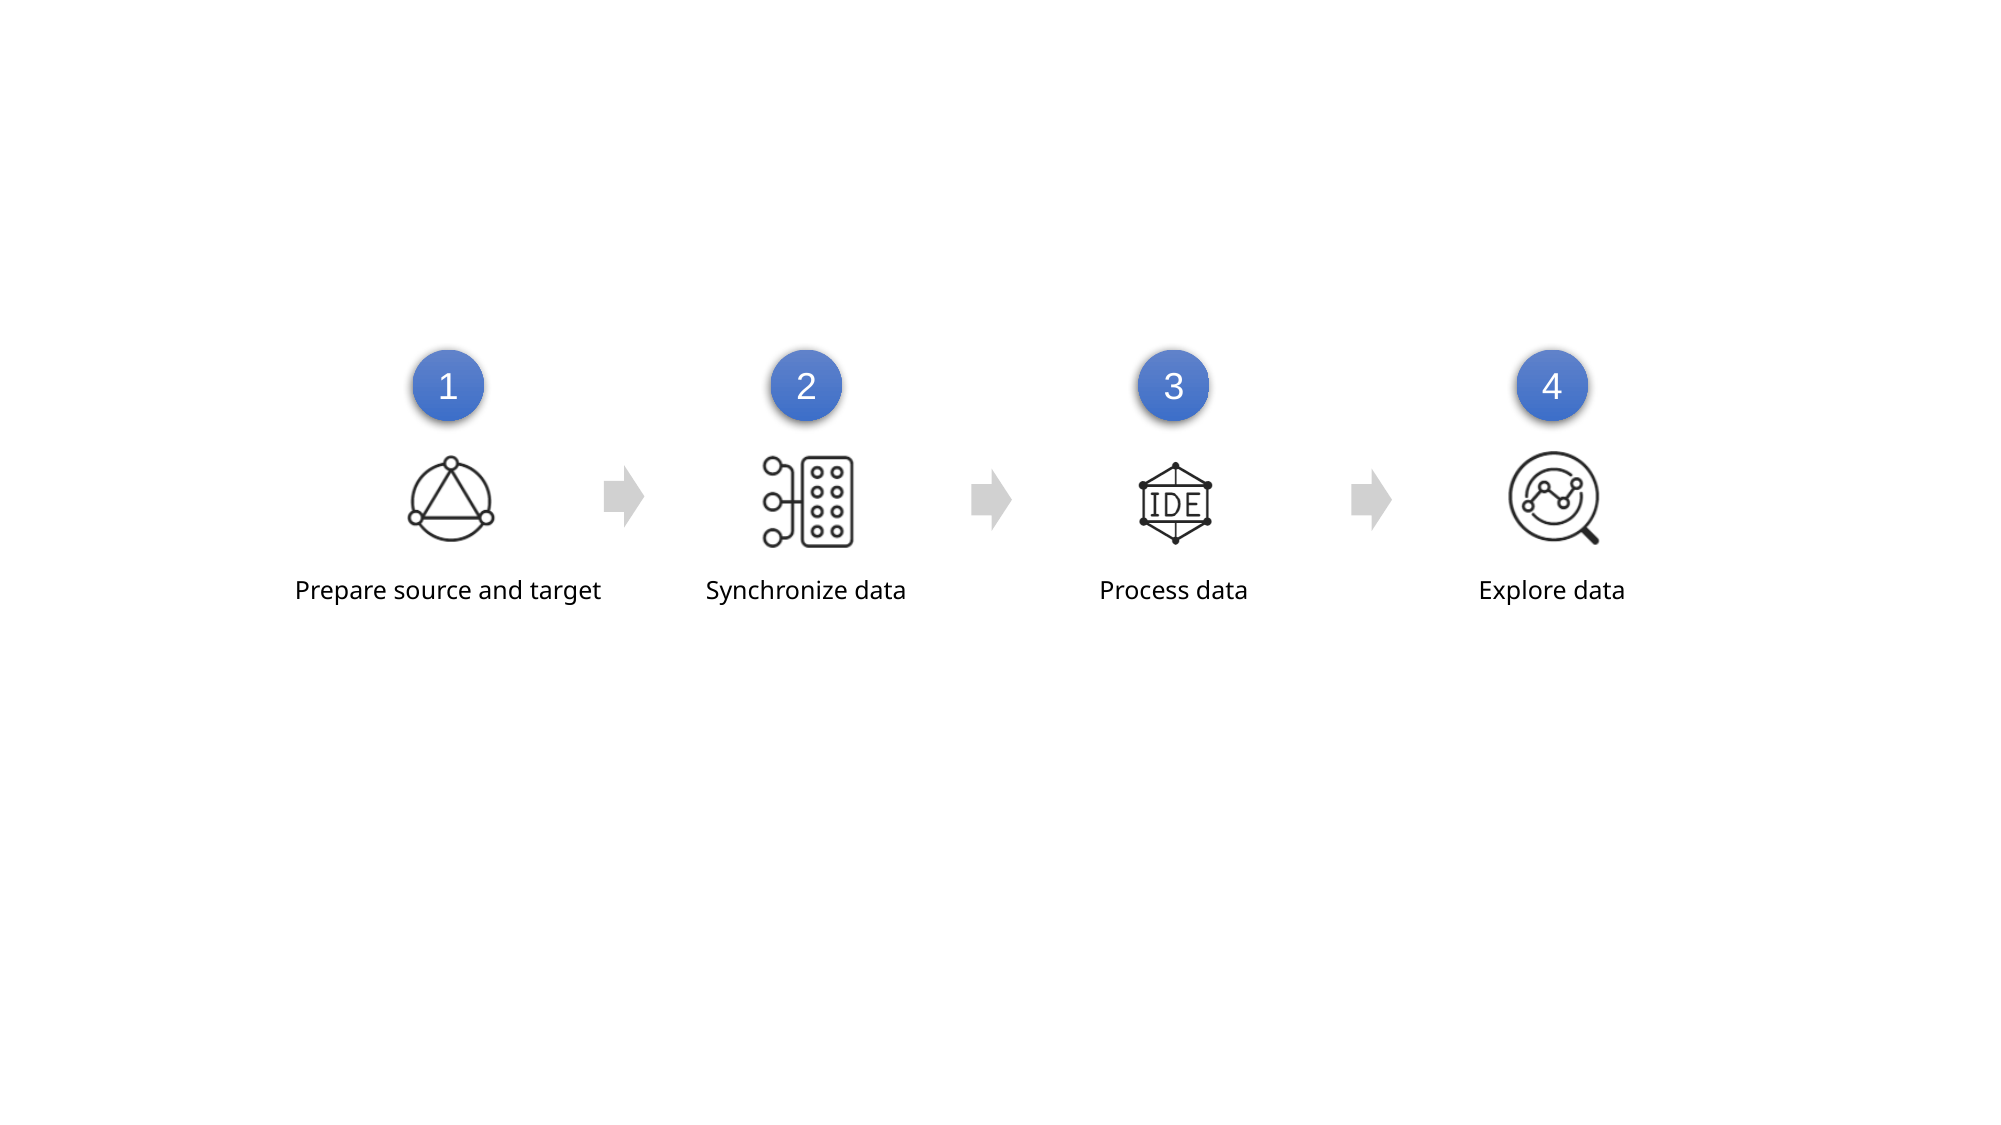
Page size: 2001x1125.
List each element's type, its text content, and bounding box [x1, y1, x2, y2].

picture [1494, 438, 1611, 557]
text_box [1351, 468, 1392, 531]
text_box Synchronize data [644, 567, 969, 613]
text_box Prepare source and target [256, 567, 641, 613]
text_box 4 [1516, 349, 1588, 421]
text_box [971, 468, 1012, 531]
picture [391, 438, 506, 557]
text_box 3 [1138, 349, 1210, 421]
text_box [603, 465, 645, 528]
picture [746, 438, 867, 557]
text_box 1 [412, 349, 484, 421]
text_box 2 [770, 349, 842, 421]
text_box Process data [1011, 567, 1336, 613]
text_box Explore data [1390, 567, 1715, 613]
picture [1119, 438, 1229, 557]
